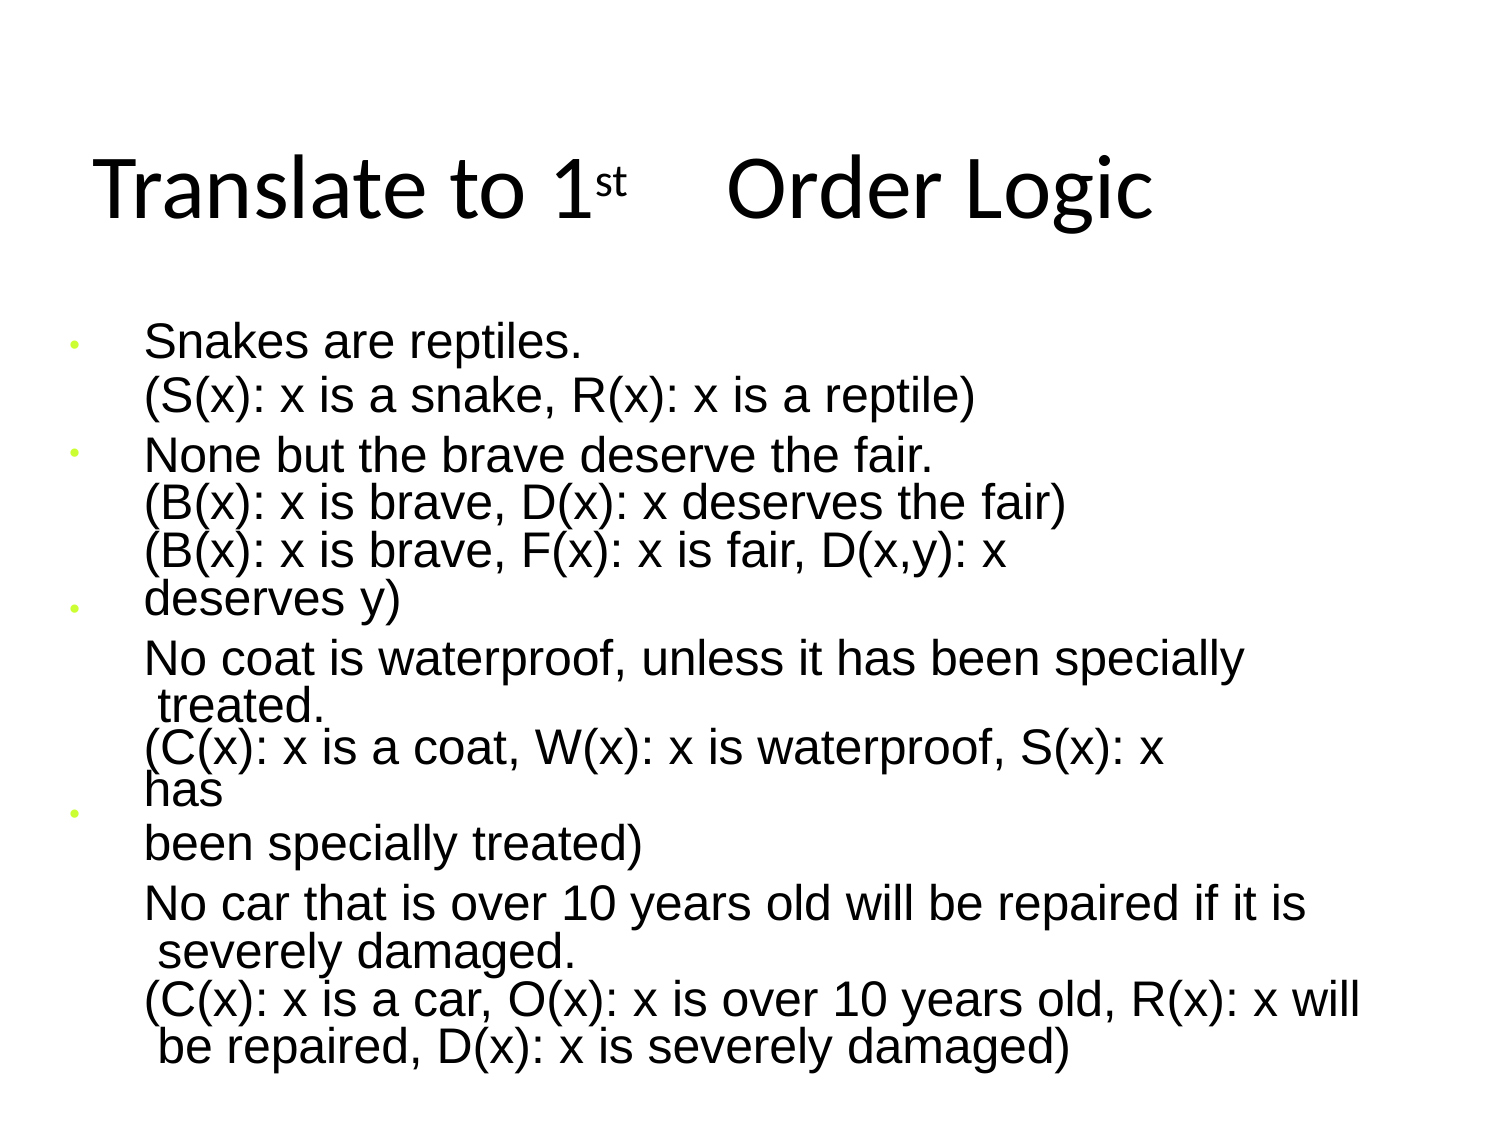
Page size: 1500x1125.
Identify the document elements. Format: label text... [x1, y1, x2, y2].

text_box • [66, 787, 84, 832]
text_box Snakes are reptiles. (S(x): x is a snake, R(x): x is a reptile) None but the brave deserve the fair. (B(x): x is brave, D(x): x deserves the fair) (B(x): x is brave, F(x): x is fair, D(x,y): x deserves y) No coat is waterproof, unless it has been specially treated. (C(x): x is a coat, W(x): x is waterproof, S(x): x has been specially treated) No car that is over 10 years old will be repaired if it is severely damaged. (C(x): x is a car, O(x): x is over 10 years old, R(x): x will be repaired, D(x): x is severely damaged) [141, 312, 1370, 1074]
title Translate to 1st Order Logic [60, 85, 1181, 276]
text_box • [66, 427, 84, 472]
text_box • [66, 318, 84, 363]
text_box • [66, 583, 84, 628]
